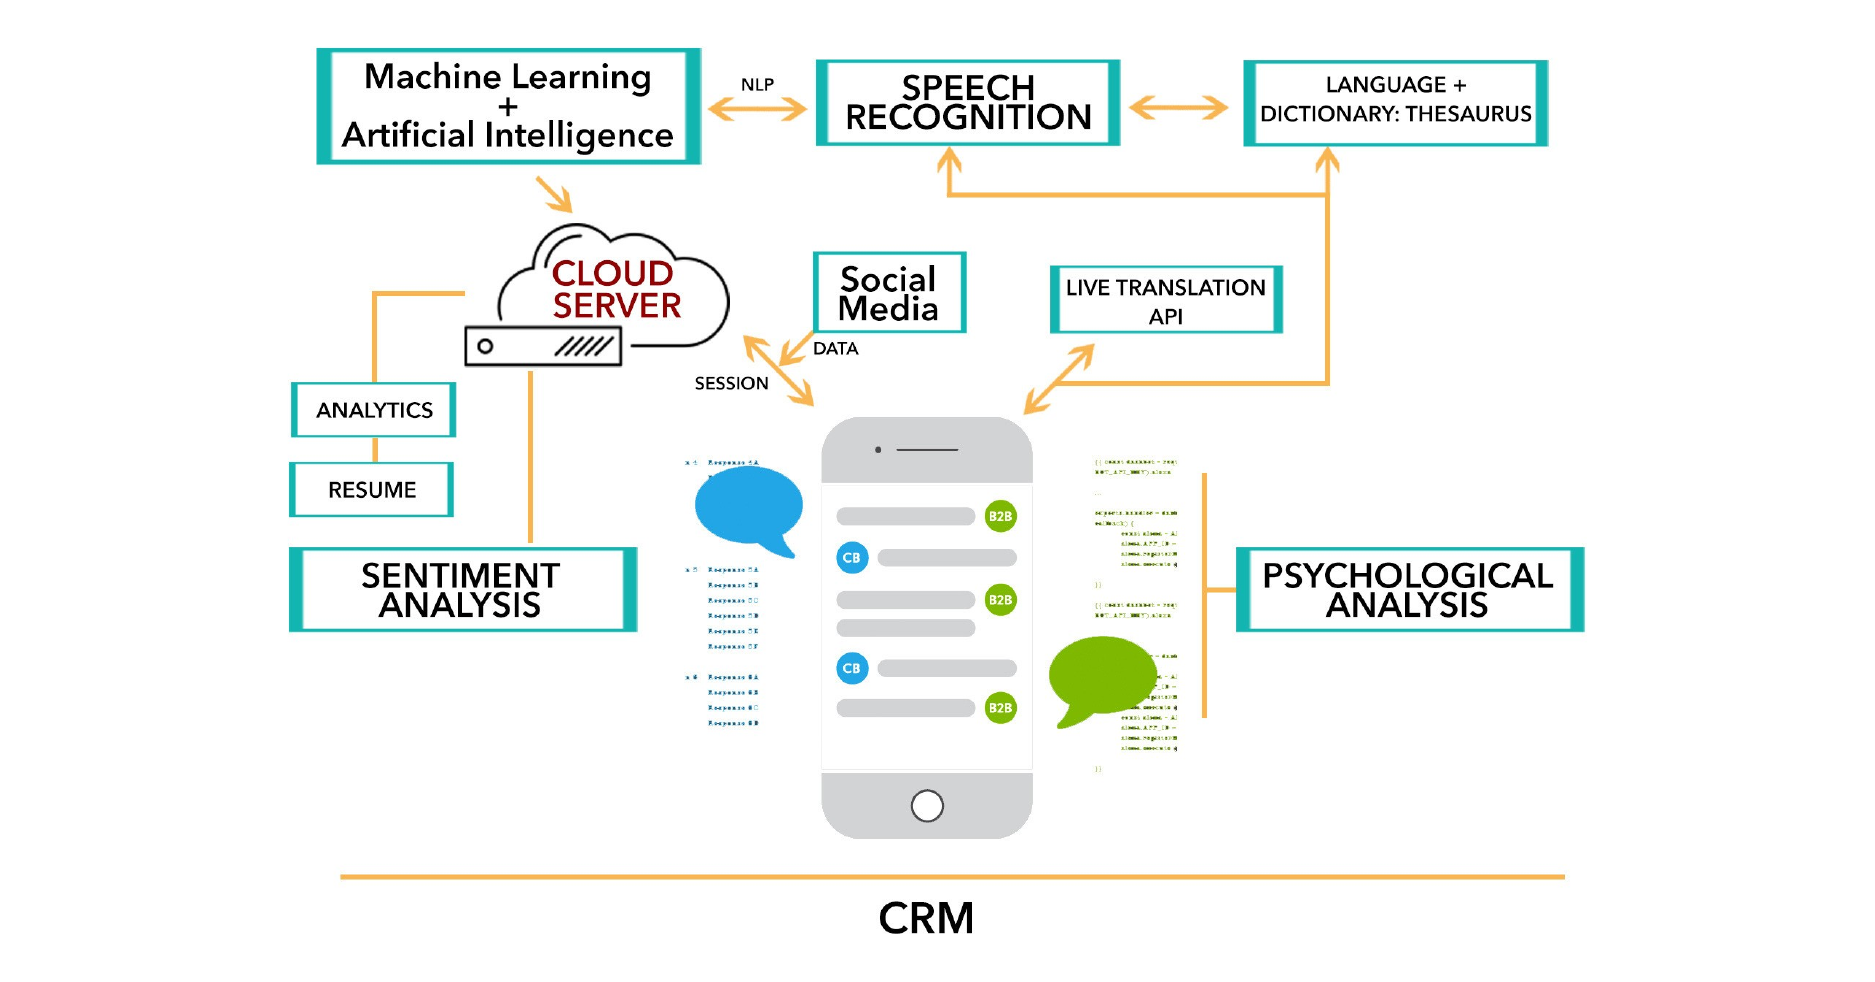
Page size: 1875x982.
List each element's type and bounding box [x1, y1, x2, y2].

text_box [287, 46, 1587, 934]
